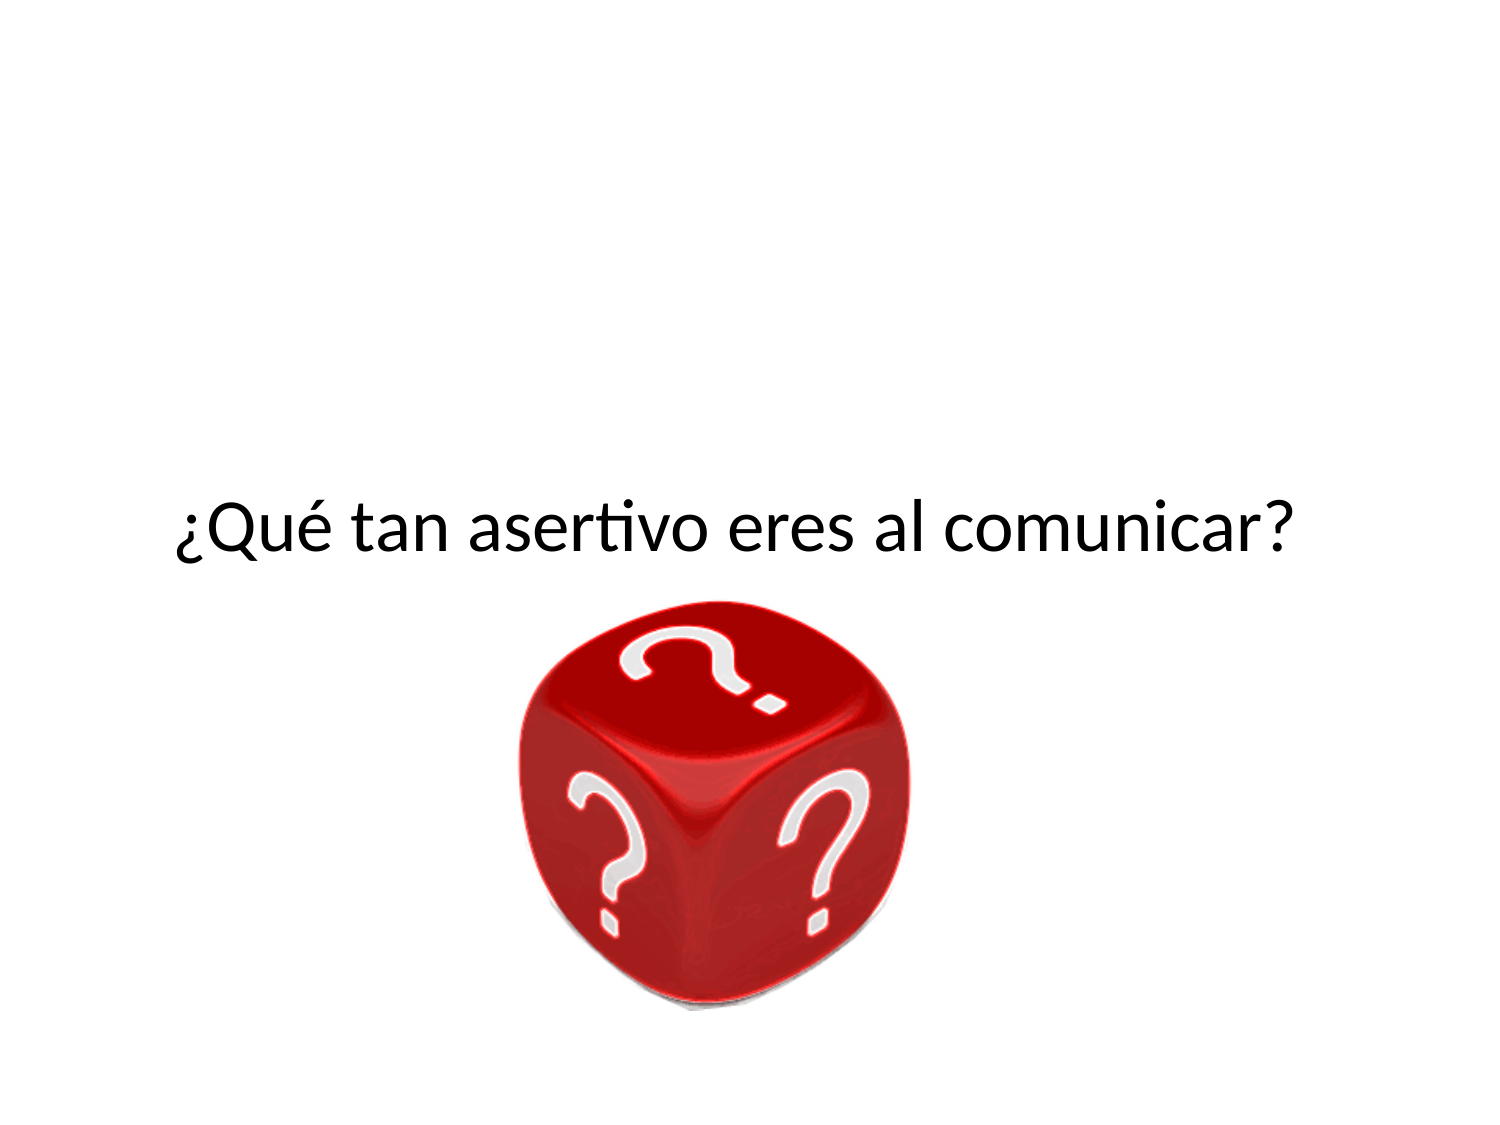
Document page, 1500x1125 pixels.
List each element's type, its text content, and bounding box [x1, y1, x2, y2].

text_box ¿Qué tan asertivo eres al comunicar? [157, 468, 1315, 574]
picture [515, 597, 916, 1011]
